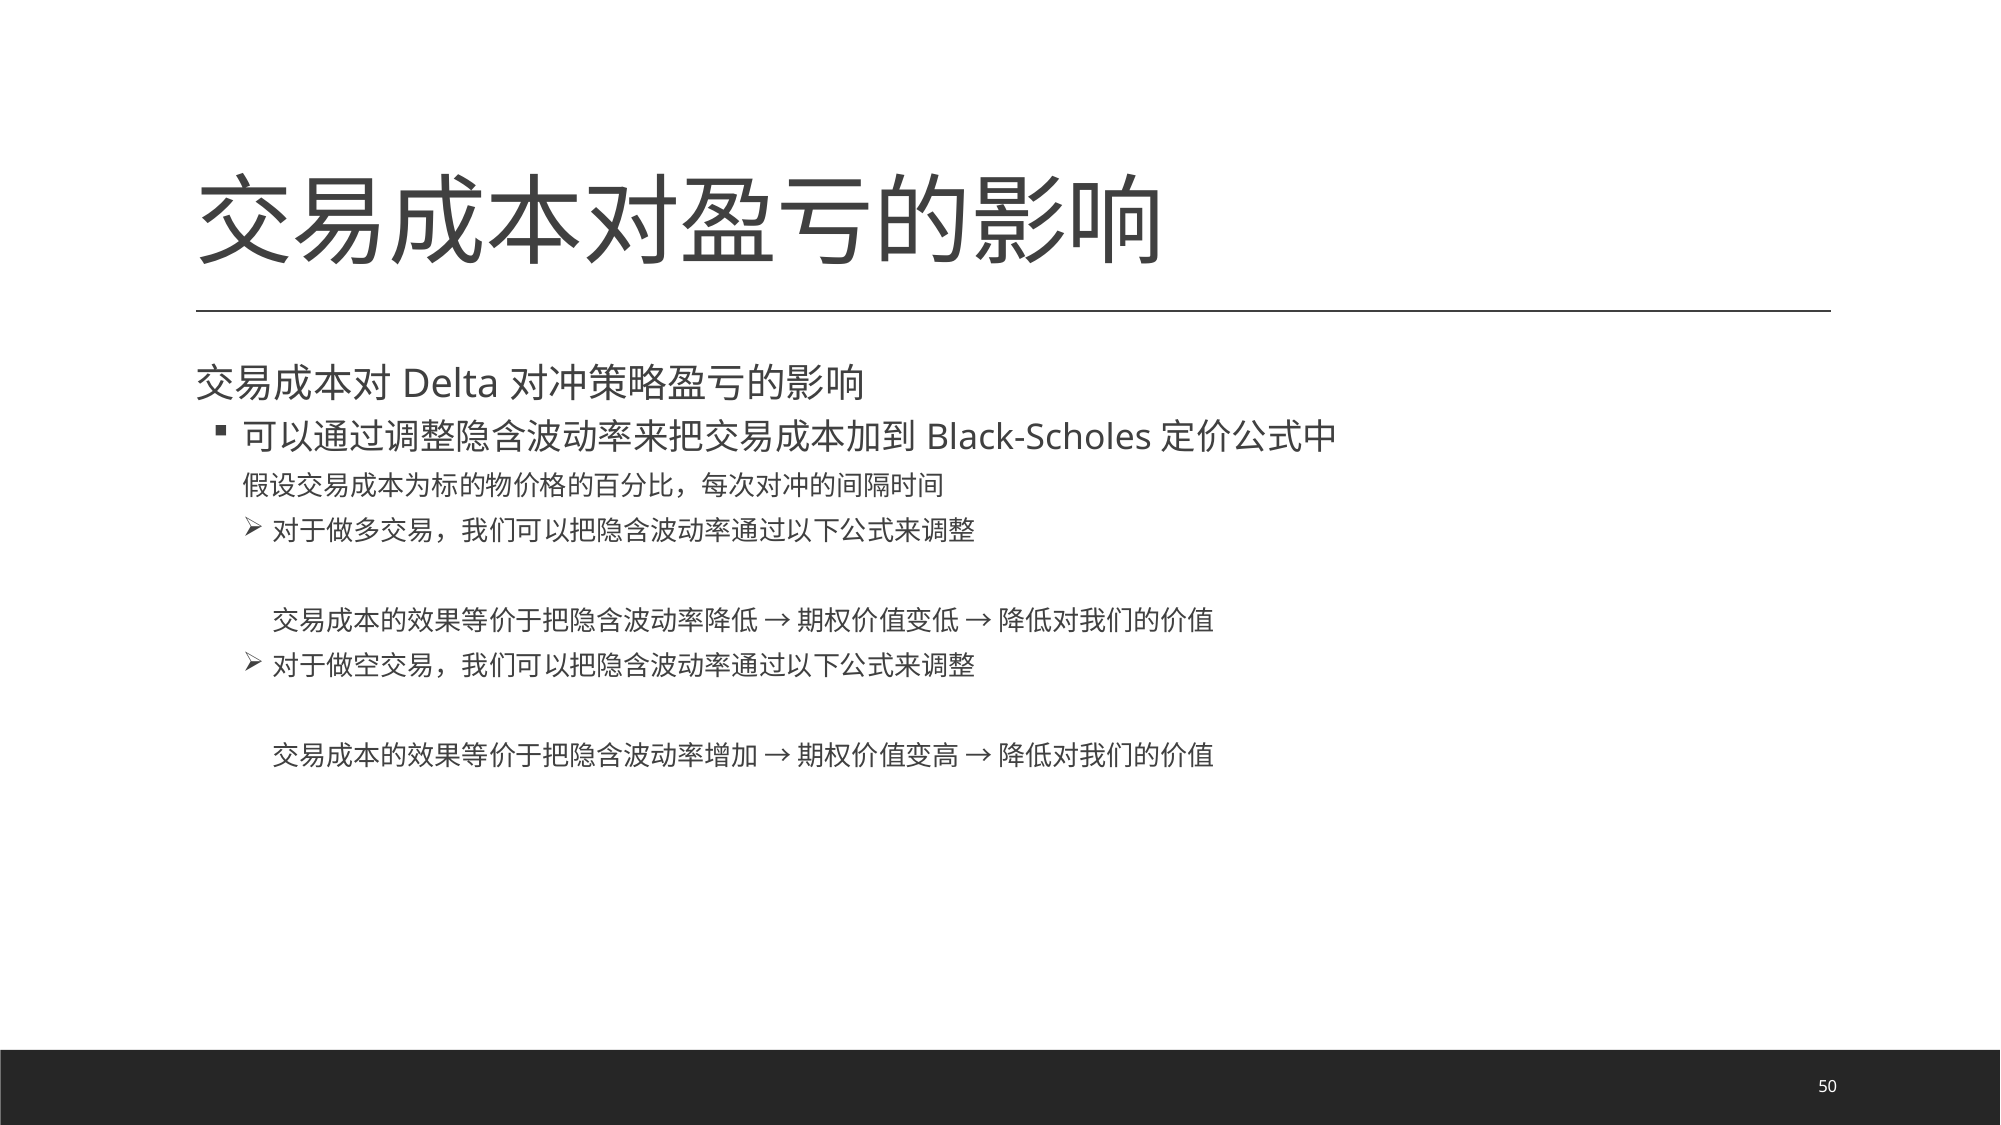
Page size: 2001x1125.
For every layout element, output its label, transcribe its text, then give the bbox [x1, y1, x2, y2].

slide_number 50 [1803, 1057, 1932, 1118]
title 交易成本对盈亏的影响 [180, 47, 1830, 285]
